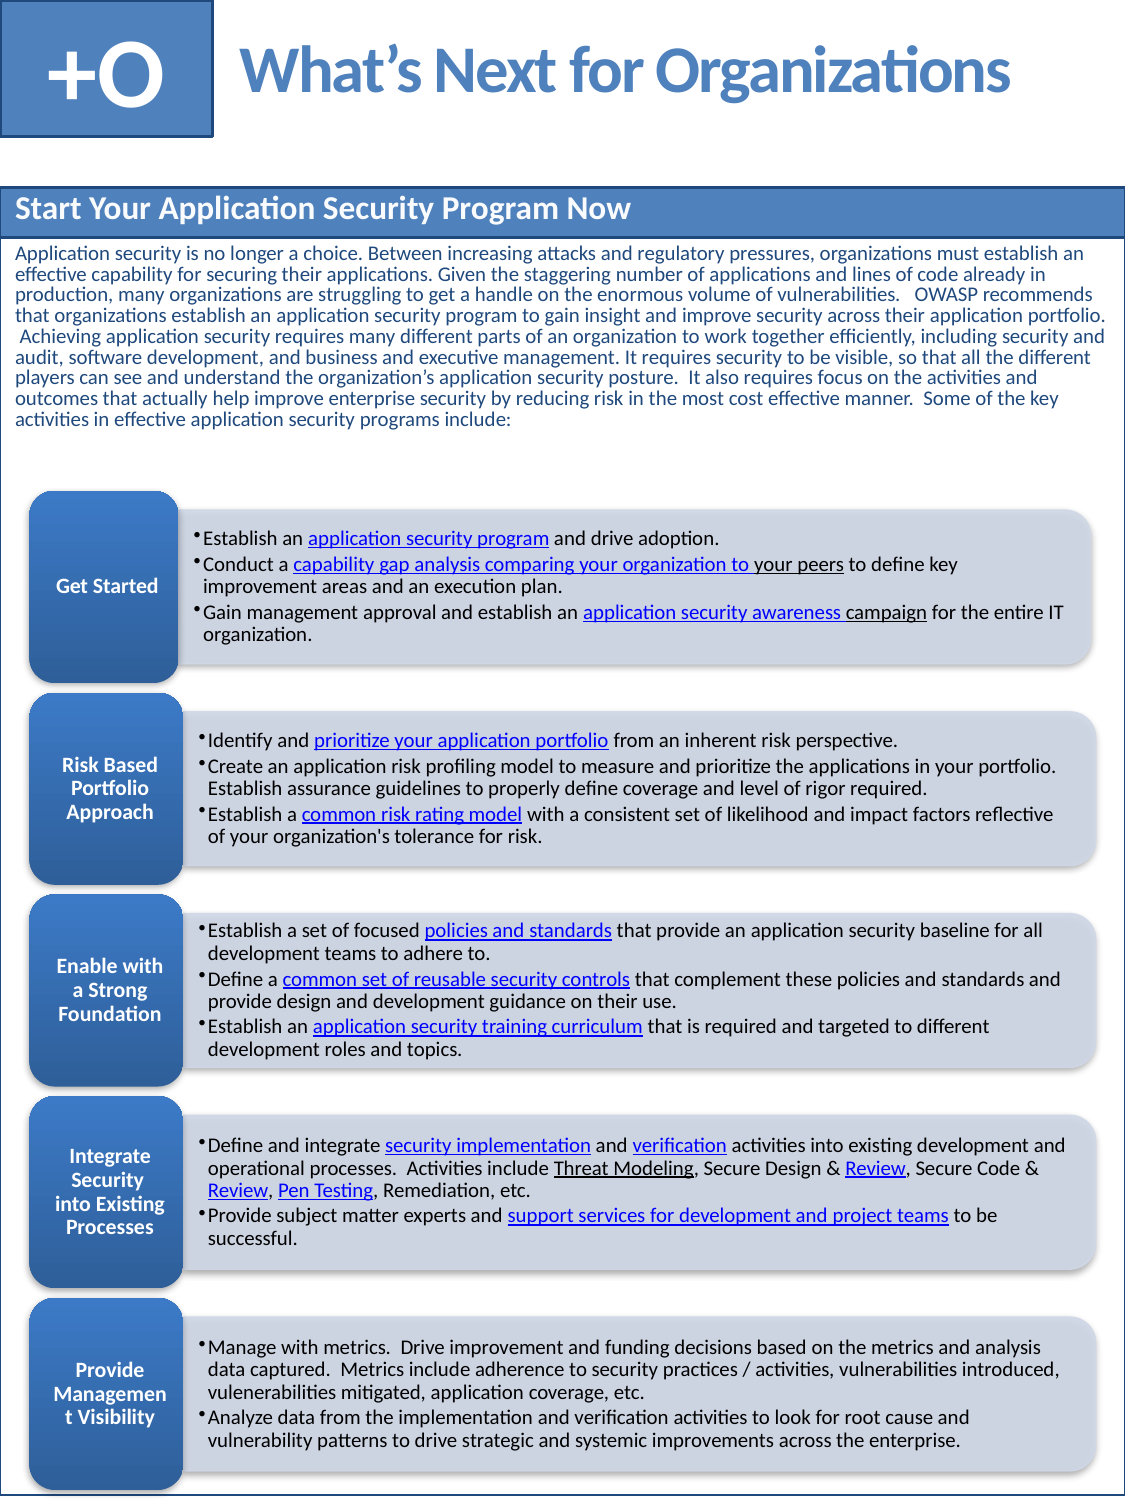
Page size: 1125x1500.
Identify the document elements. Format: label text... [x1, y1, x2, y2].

table_header Start Your Application Security Program Now [1, 189, 1124, 236]
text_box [0, 490, 1125, 1491]
table_cell Application security is no longer a choice. Between increasing attacks and regulatory pressures, organizations must establish an effective capability for securing their applications. Given the staggering number of applications and lines of code already in production, many organizations are struggling to get a handle on the enormous volume of vulnerabilities. OWASP recommends that organizations establish an application security program to gain insight and improve security across their application portfolio. Achieving application security requires many different parts of an organization to work together efficiently, including security and audit, software development, and business and executive management. It requires security to be visible, so that all the different players can see and understand the organization’s application security posture. It also requires focus on the activities and outcomes that actually help improve enterprise security by reducing risk in the most cost effective manner. Some of the key activities in effective application security programs include: [1, 239, 1124, 488]
title What’s Next for Organizations [225, 12, 1125, 138]
list +O [0, 0, 214, 138]
